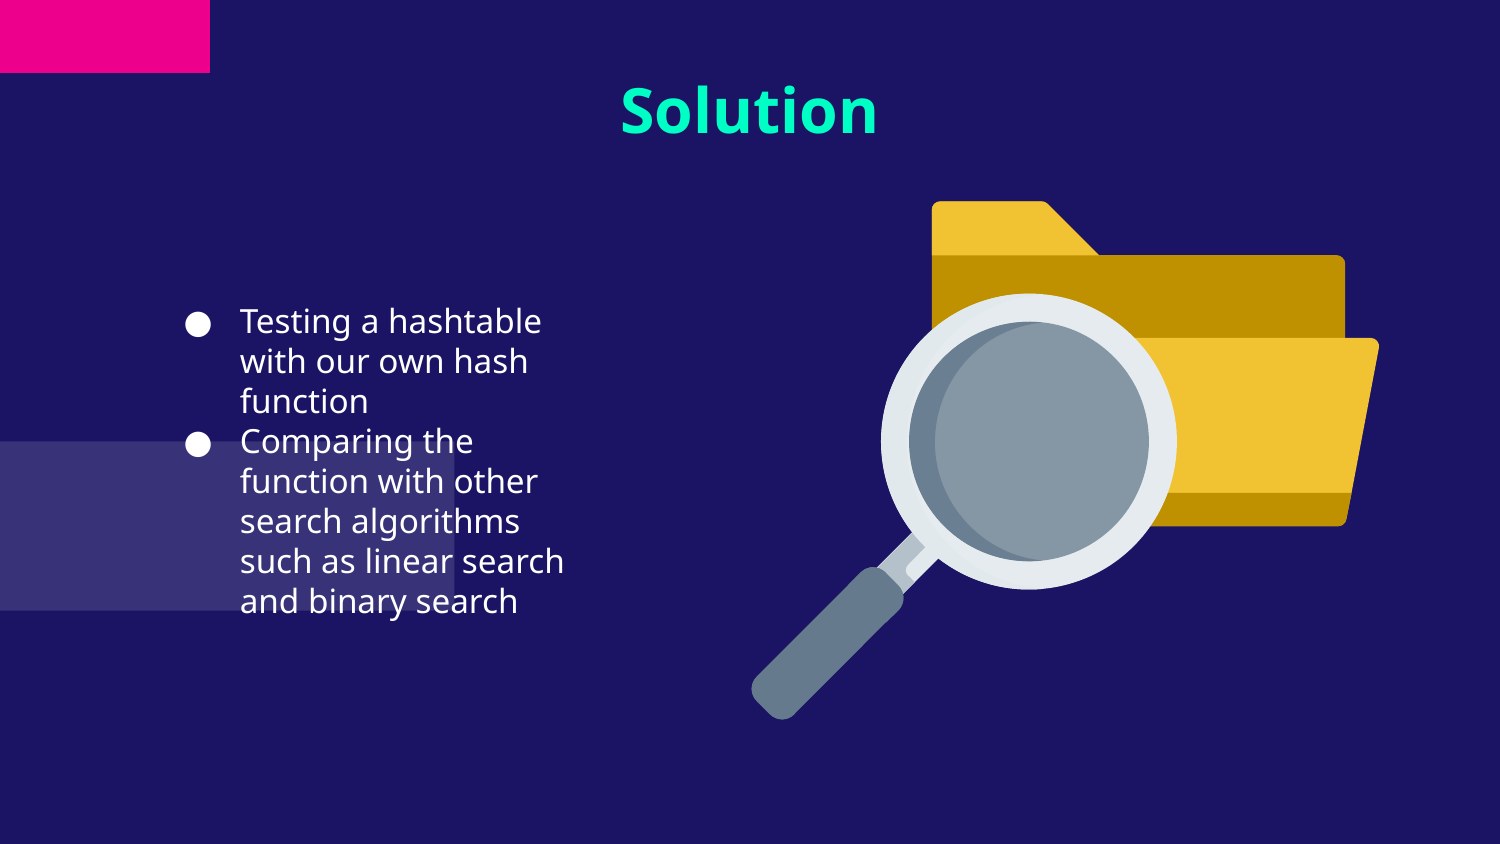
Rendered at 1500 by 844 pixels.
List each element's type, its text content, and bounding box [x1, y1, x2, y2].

subtitle Testing a hashtable with our own hash function Comparing the function with other search algorithms such as linear search and binary search [149, 166, 613, 755]
title Solution [209, 56, 1291, 166]
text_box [749, 201, 1381, 720]
